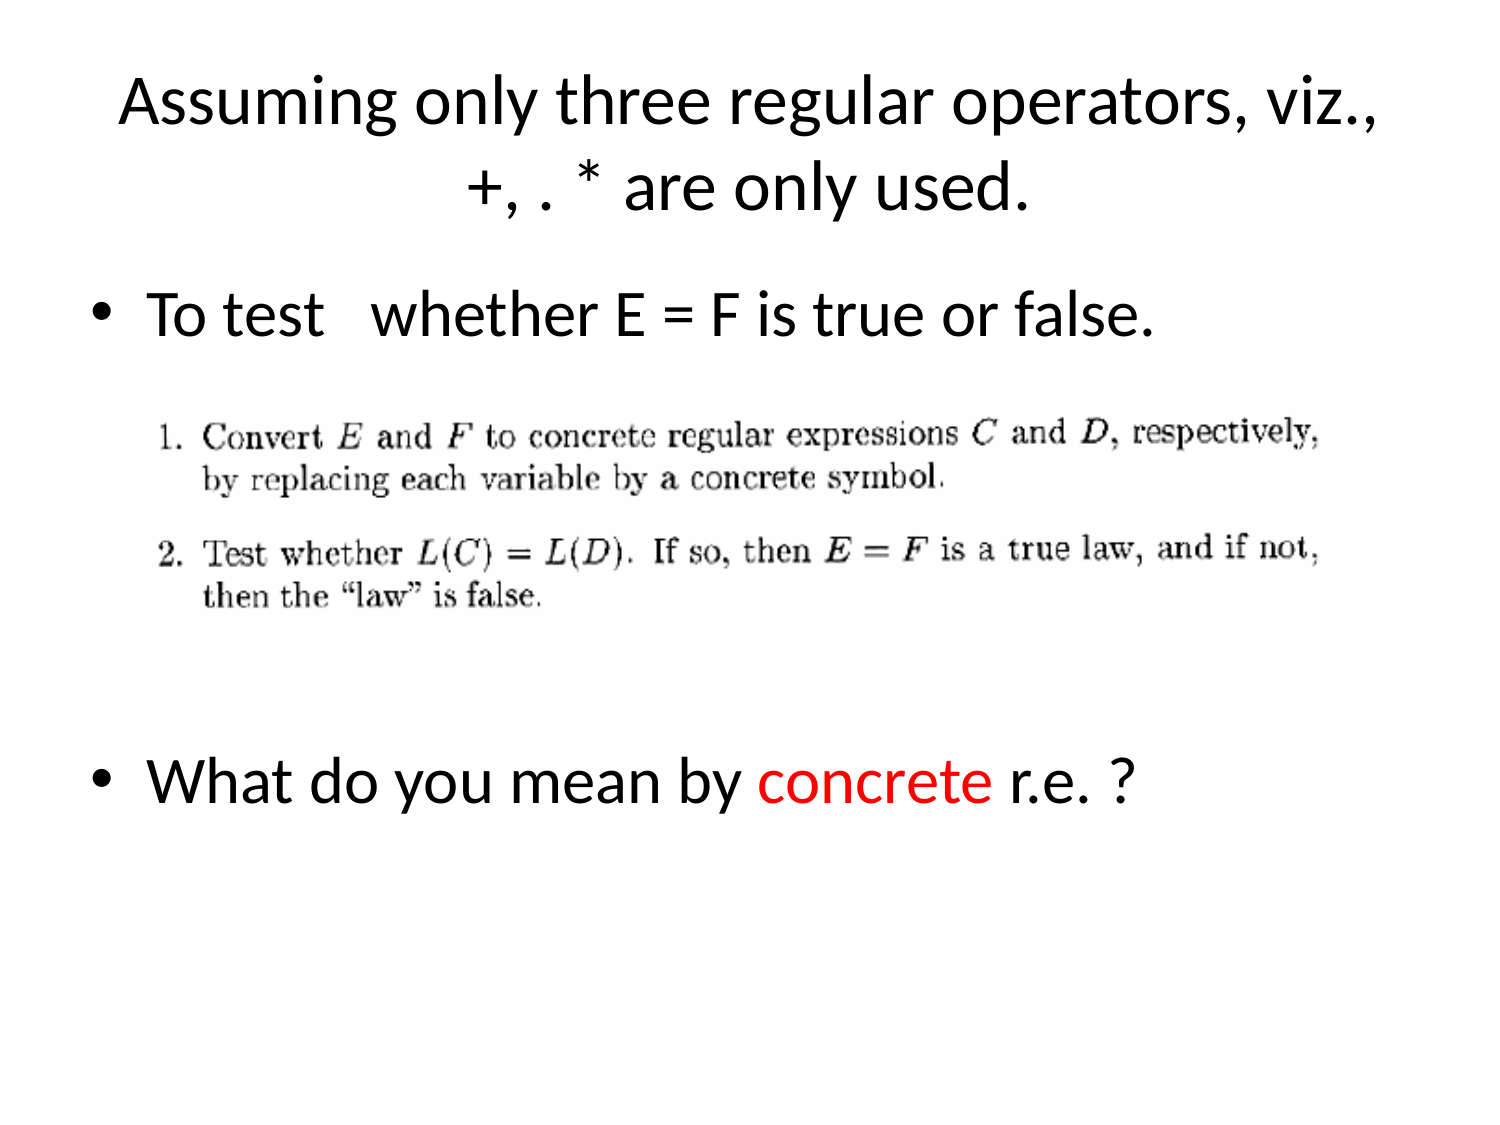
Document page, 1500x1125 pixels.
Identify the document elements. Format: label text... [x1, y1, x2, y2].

list To test whether E = F is true or false. What do you mean by concrete r.e. ? [75, 262, 1425, 1005]
title Assuming only three regular operators, viz., +, . * are only used. [75, 45, 1425, 233]
picture [137, 399, 1350, 638]
